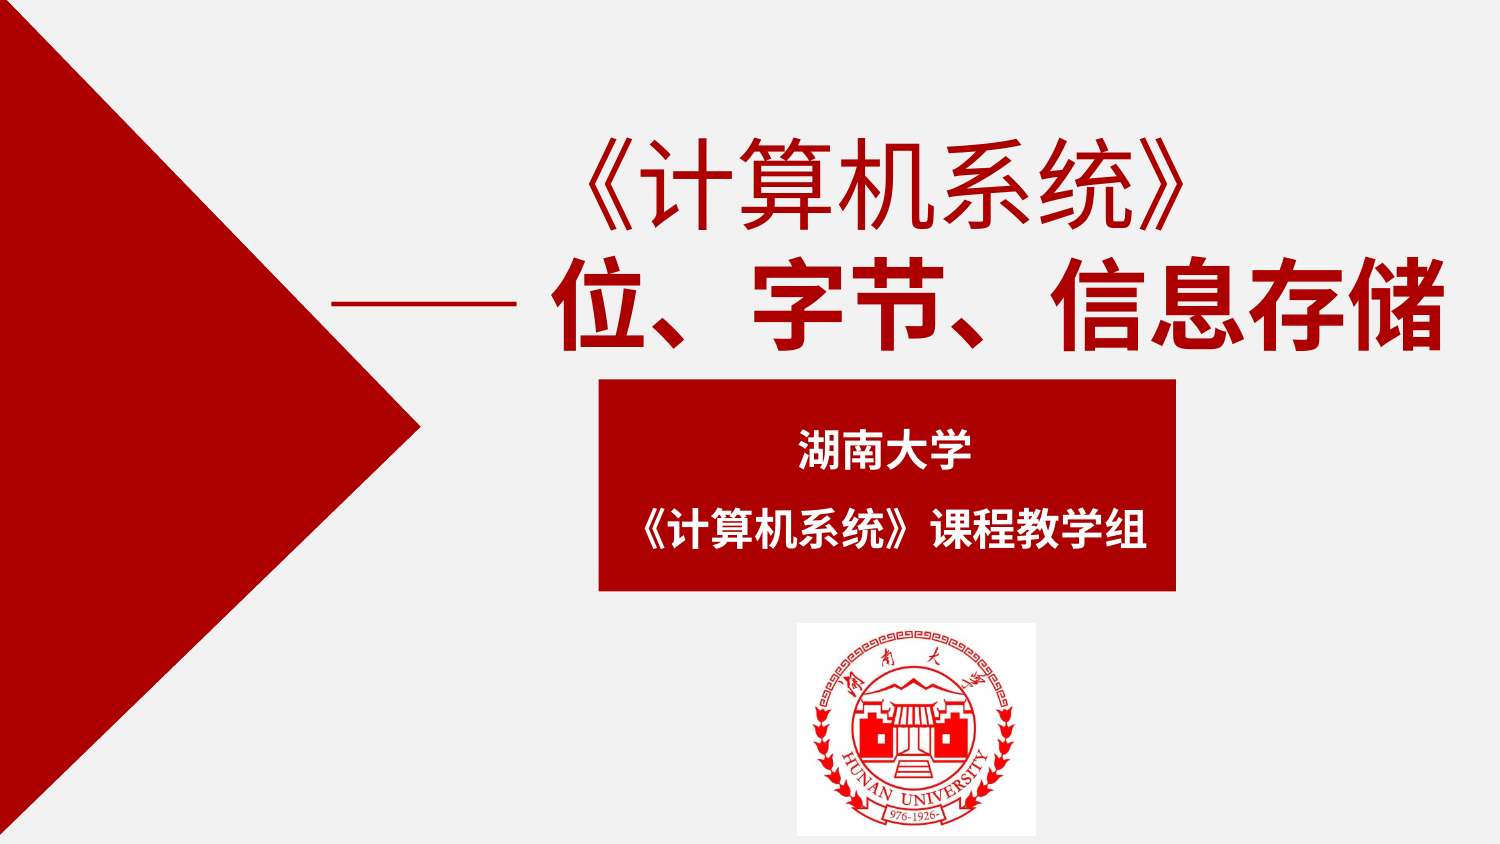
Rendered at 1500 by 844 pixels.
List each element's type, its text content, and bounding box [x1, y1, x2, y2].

text_box [0, 0, 421, 835]
picture [796, 623, 1036, 836]
text_box 《计算机系统》 ——位、字节、信息存储 [248, 114, 1500, 370]
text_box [596, 379, 1177, 592]
